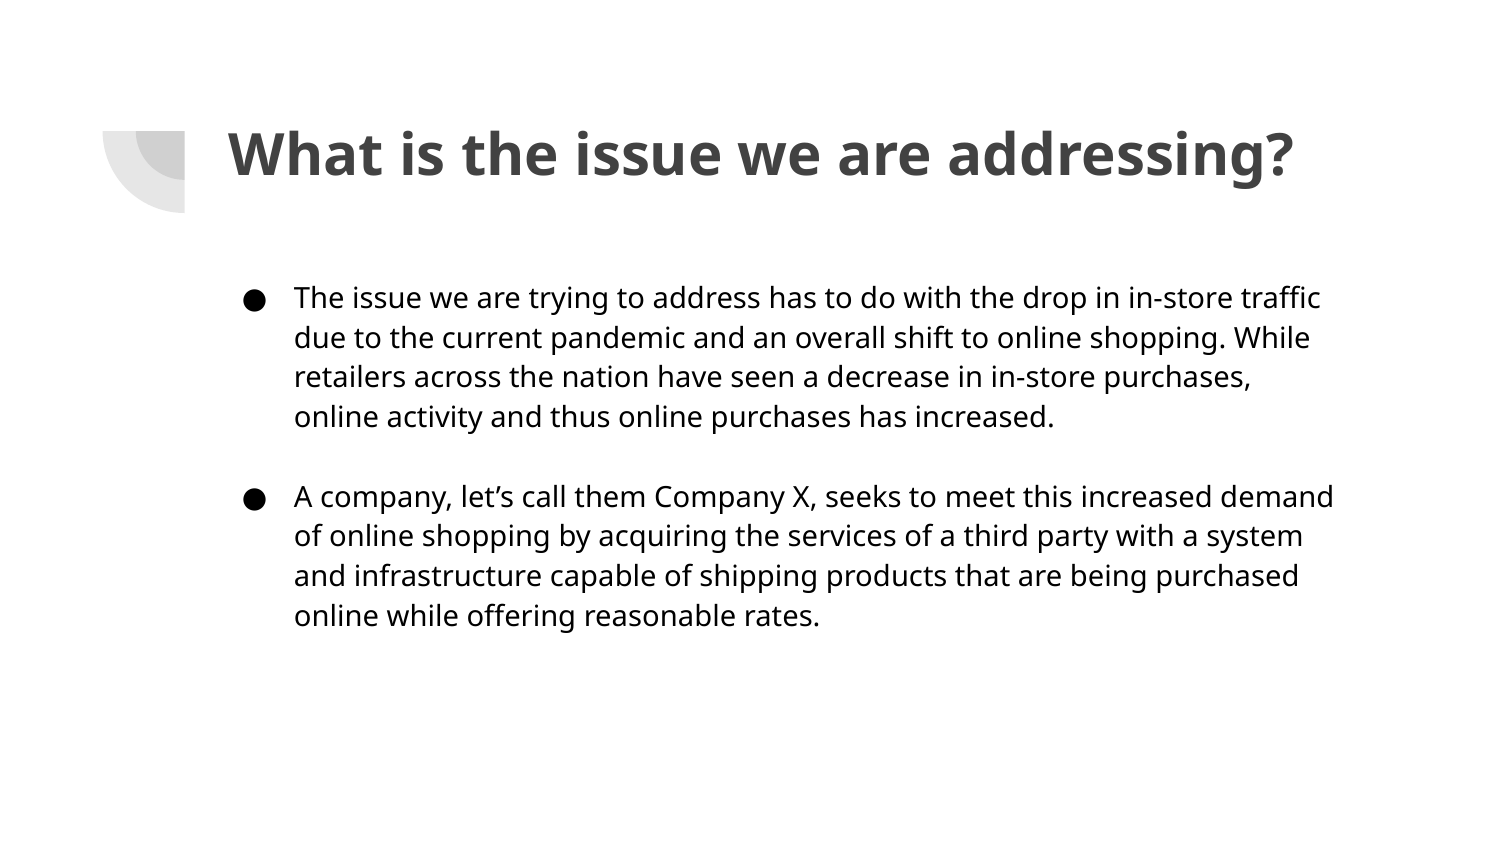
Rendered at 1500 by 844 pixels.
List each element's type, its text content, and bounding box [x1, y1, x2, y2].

list The issue we are trying to address has to do with the drop in in-store traffic due to the current pandemic and an overall shift to online shopping. While retailers across the nation have seen a decrease in in-store purchases, online activity and thus online purchases has increased. A company, let’s call them Company X, seeks to meet this increased demand of online shopping by acquiring the services of a third party with a system and infrastructure capable of shipping products that are being purchased online while offering reasonable rates. [203, 262, 1358, 680]
title What is the issue we are addressing? [213, 98, 1368, 263]
